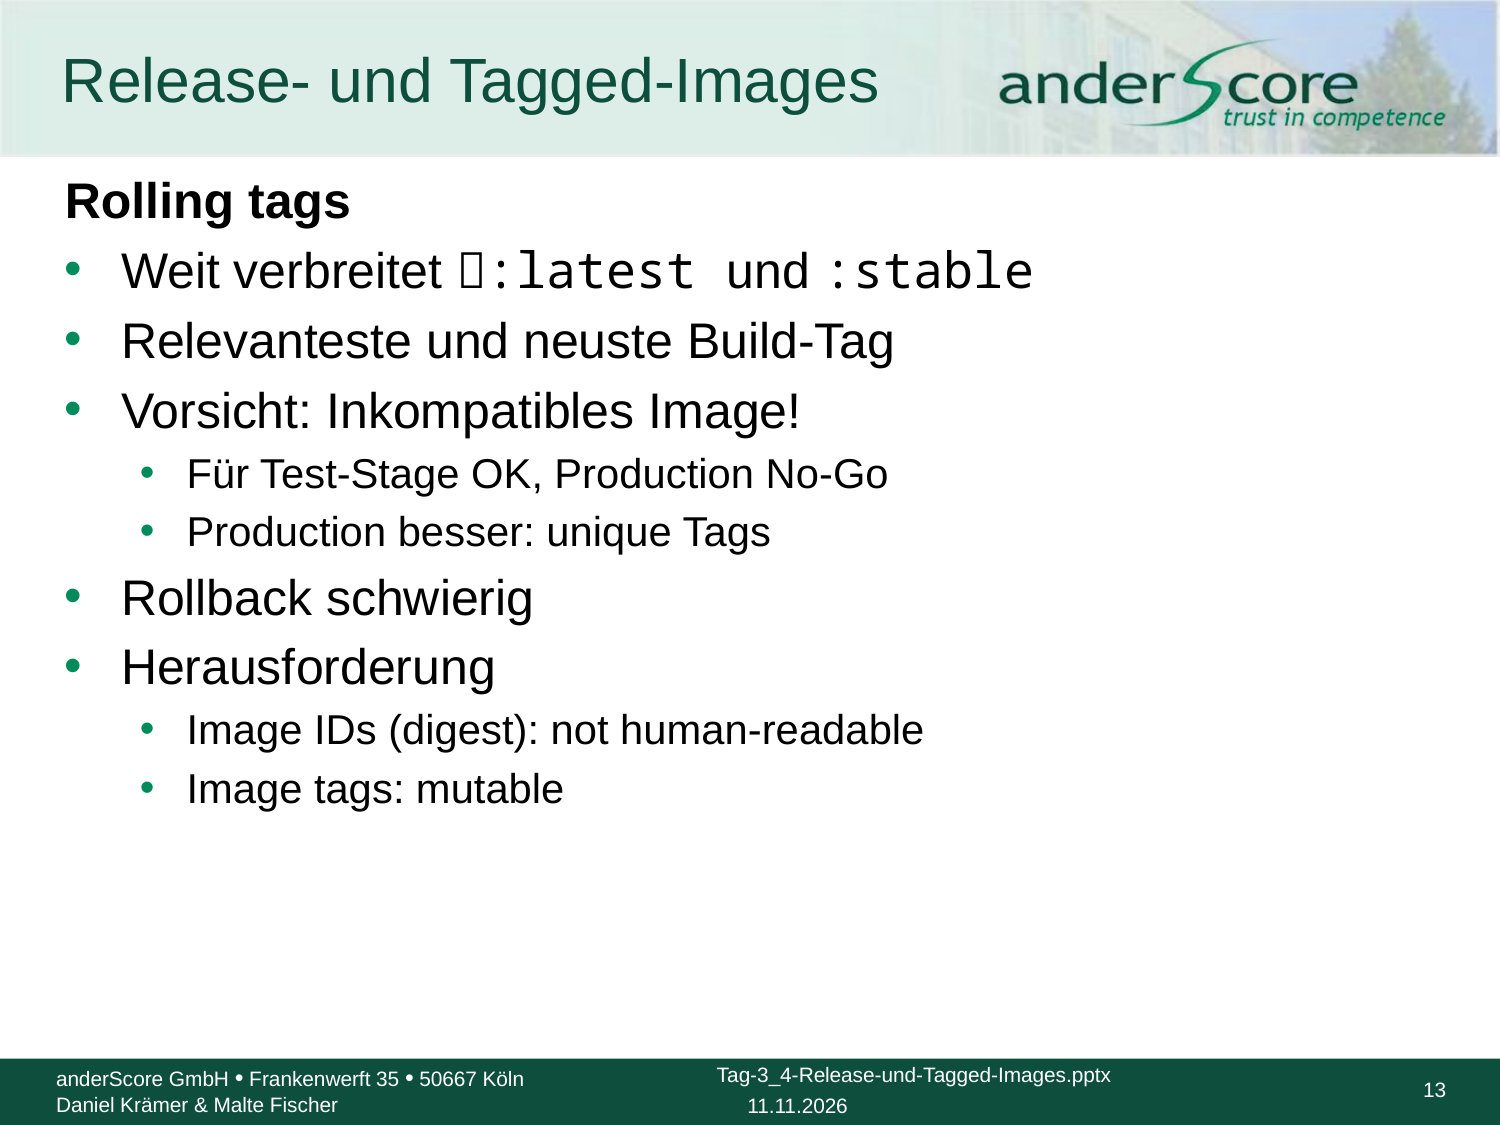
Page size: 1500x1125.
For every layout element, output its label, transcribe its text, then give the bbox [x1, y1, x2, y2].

picture [0, 0, 1500, 157]
title Release- und Tagged-Images [46, 24, 959, 141]
list Rolling tags Weit verbreitet :latest und :stable Relevanteste und neuste Build-Tag Vorsicht: Inkompatibles Image! Für Test-Stage OK, Production No-Go Production besser: unique Tags Rollback schwierig Herausforderung Image IDs (digest): not human-readable Image tags: mutable [49, 160, 1447, 1047]
